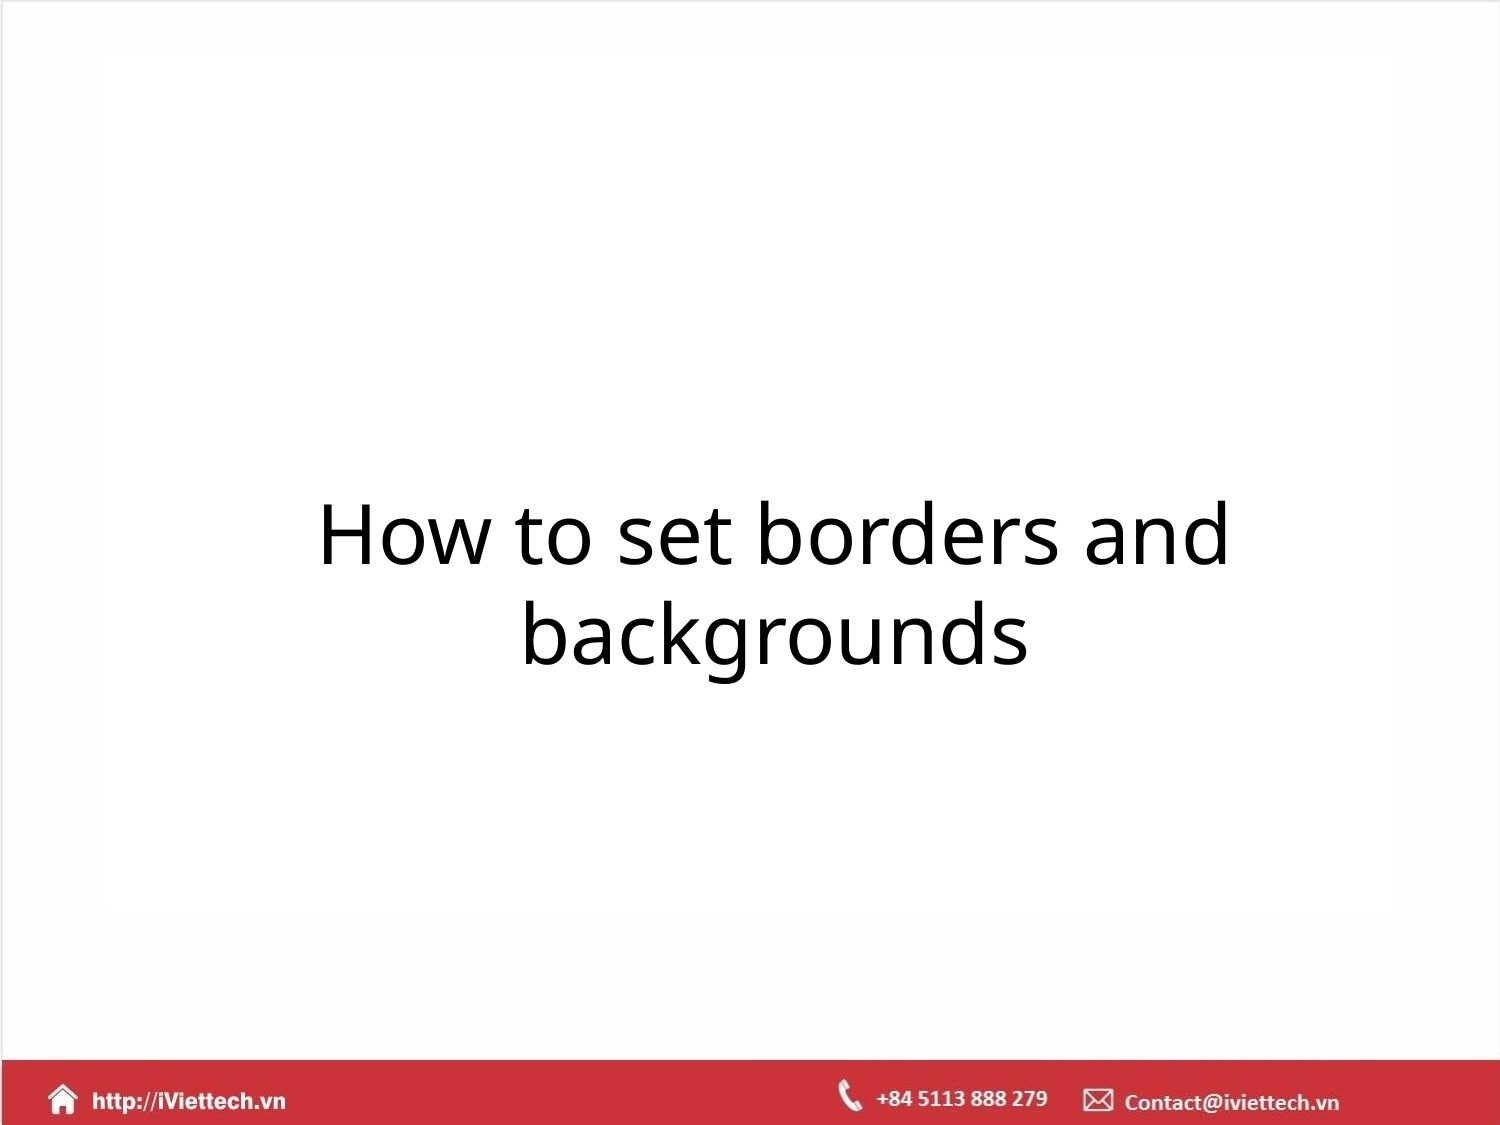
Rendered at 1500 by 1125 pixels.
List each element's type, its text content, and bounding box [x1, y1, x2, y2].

picture [0, 0, 1500, 1125]
title How to set borders and backgrounds [99, 487, 1450, 675]
